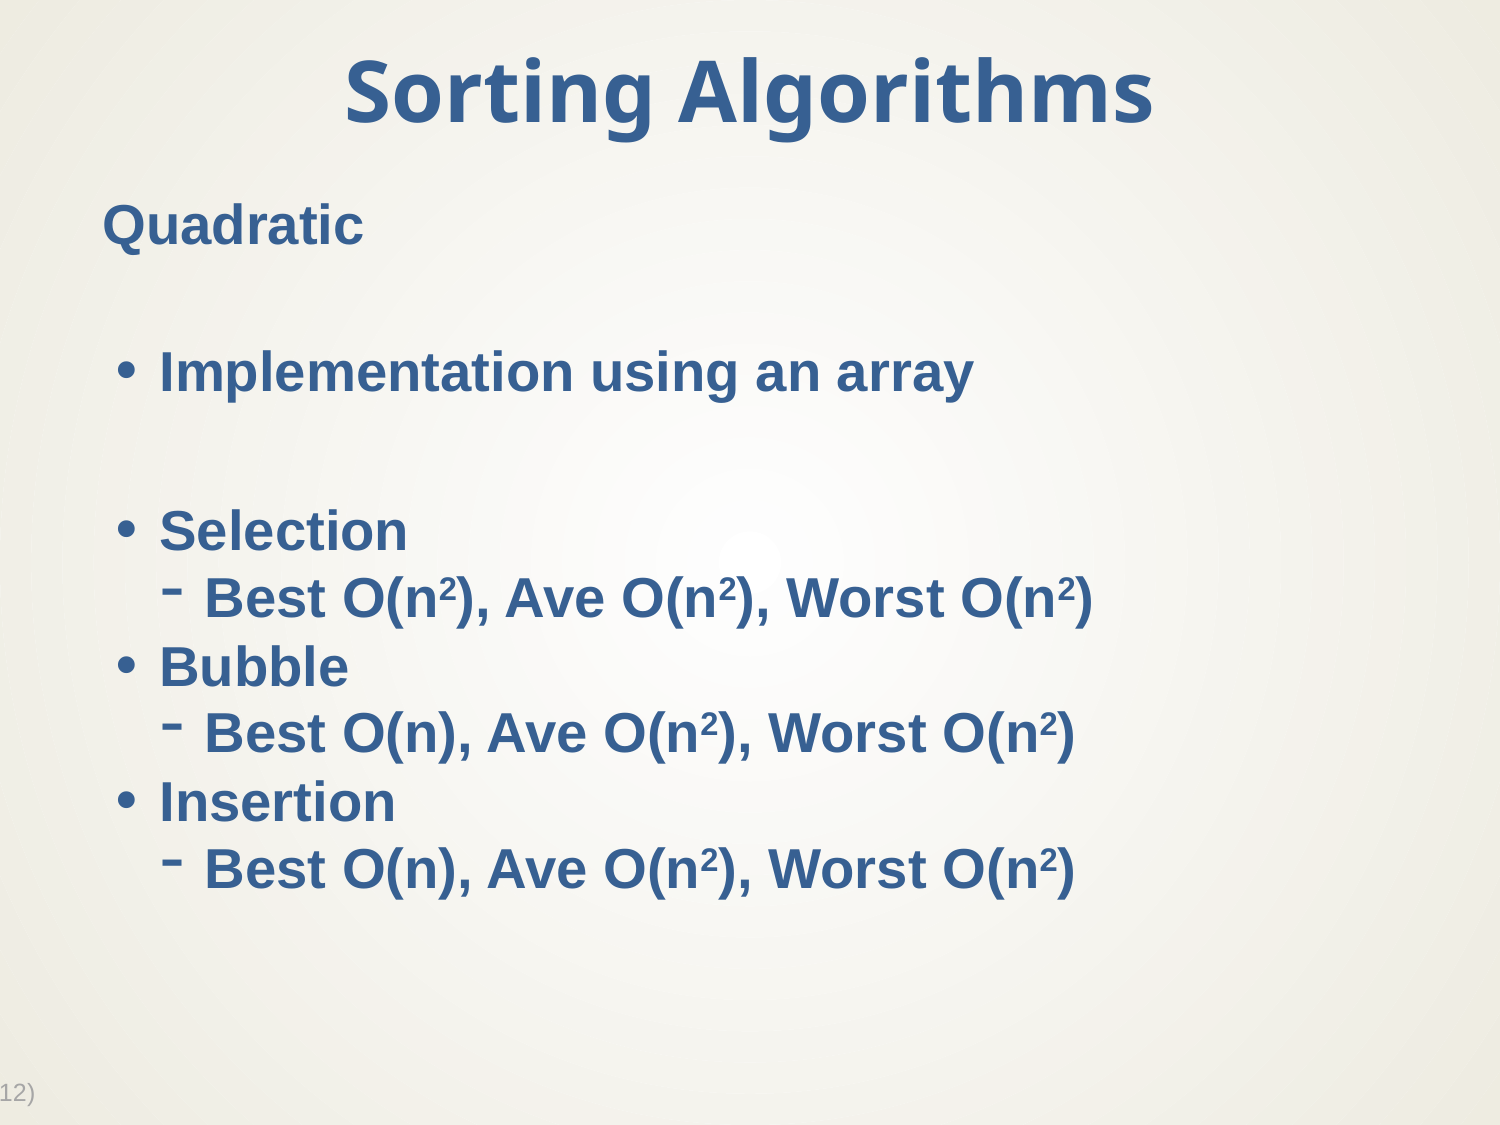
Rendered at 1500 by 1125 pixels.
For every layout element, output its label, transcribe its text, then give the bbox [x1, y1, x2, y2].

title Sorting Algorithms [0, 24, 1500, 166]
list Quadratic Implementation using an array Selection Best O(n2), Ave O(n2), Worst O(n2) Bubble Best O(n), Ave O(n2), Worst O(n2) Insertion Best O(n), Ave O(n2), Worst O(n2) [56, 187, 1444, 1036]
